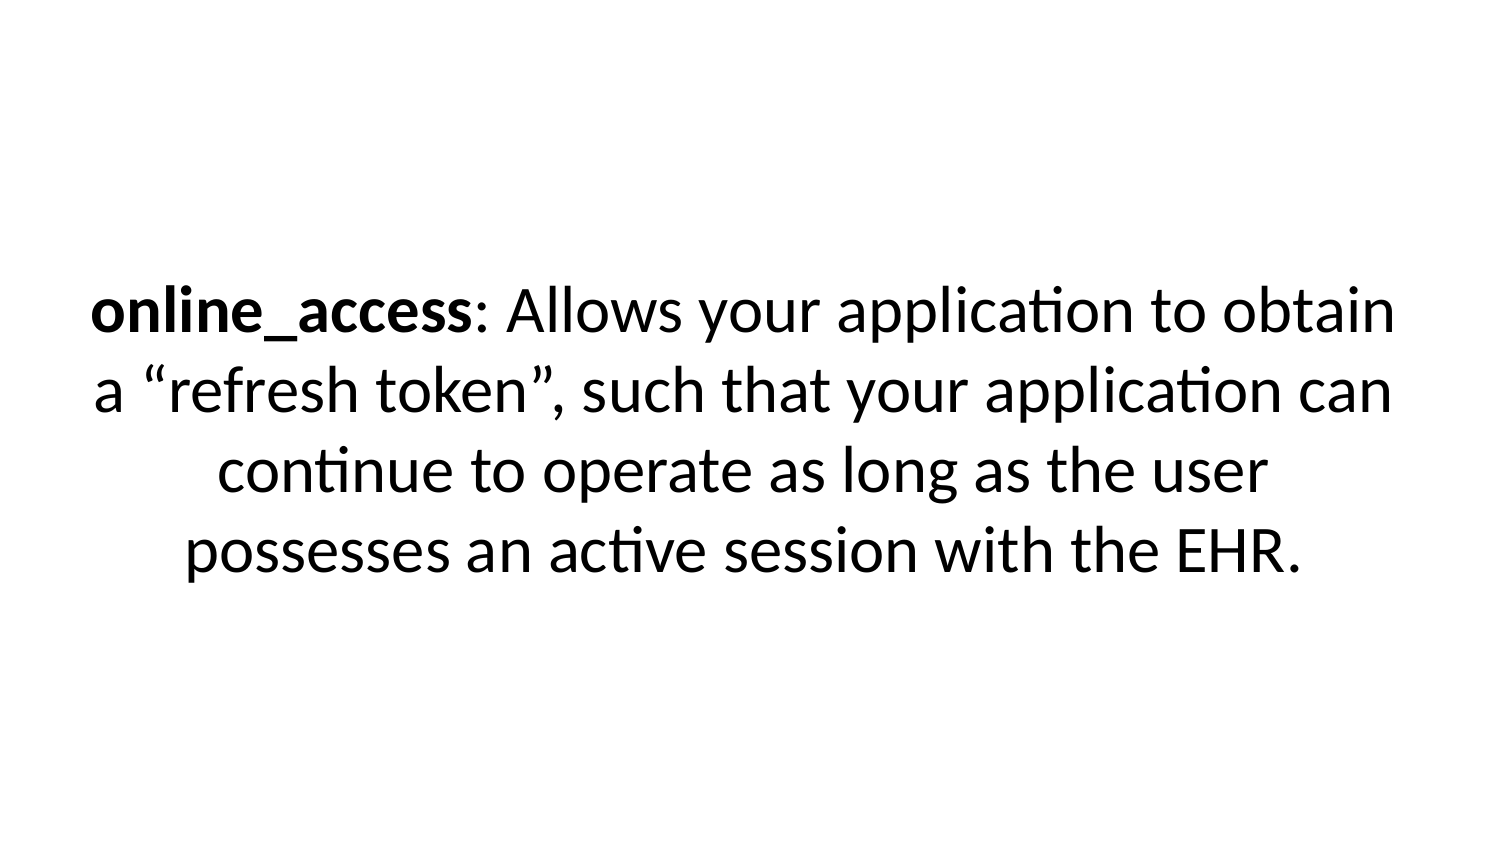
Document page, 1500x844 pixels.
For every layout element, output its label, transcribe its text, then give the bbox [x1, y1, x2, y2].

text_box online_access: Allows your application to obtain a “refresh token”, such that your application can continue to operate as long as the user possesses an active session with the EHR. [74, 258, 1413, 594]
